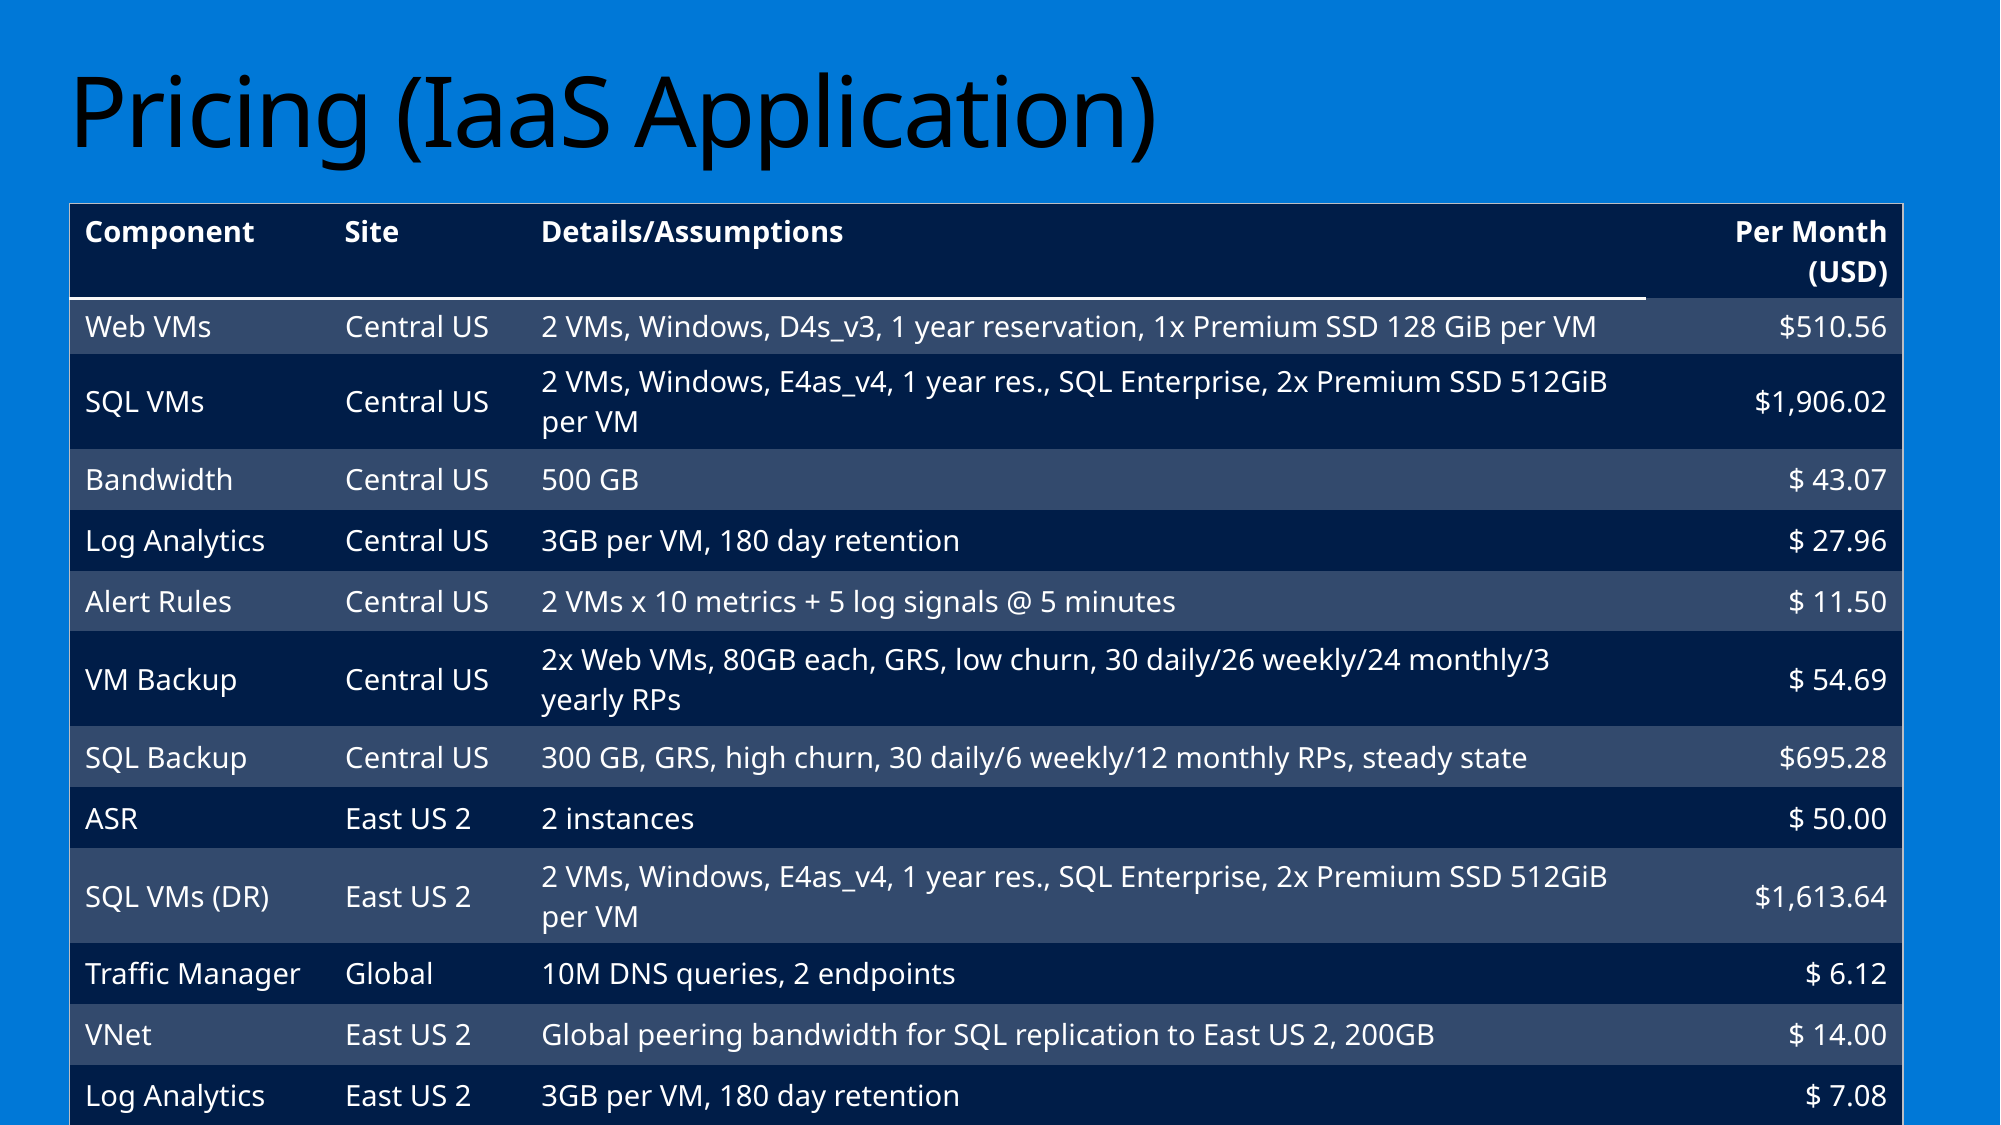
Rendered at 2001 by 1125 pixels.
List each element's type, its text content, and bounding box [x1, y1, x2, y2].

table_cell SQL Backup [70, 726, 330, 787]
table_header Component [70, 204, 330, 297]
table_cell Central US [330, 571, 526, 631]
table_cell $ 27.96 [1646, 510, 1902, 571]
table_cell Log Analytics [70, 510, 330, 571]
table_cell SQL VMs (DR) [70, 848, 330, 943]
table_cell Central US [330, 631, 526, 726]
table_cell East US 2 [330, 787, 526, 848]
table_cell $1,906.02 [1646, 354, 1902, 449]
table_cell Web VMs [70, 300, 330, 354]
table_cell 3GB per VM, 180 day retention [526, 1065, 1646, 1125]
table_cell 2 instances [526, 787, 1646, 848]
table_cell East US 2 [330, 848, 526, 943]
table_cell Central US [330, 354, 526, 449]
table_cell $ 43.07 [1646, 449, 1902, 510]
table_cell 500 GB [526, 449, 1646, 510]
table_cell 2 VMs, Windows, E4as_v4, 1 year res., SQL Enterprise, 2x Premium SSD 512GiB per VM [526, 354, 1646, 449]
table_cell Central US [330, 726, 526, 787]
table_cell Central US [330, 449, 526, 510]
table_header Details/Assumptions [526, 204, 1646, 297]
title Pricing (IaaS Application) [44, 47, 1957, 196]
table_cell Log Analytics [70, 1065, 330, 1125]
table_cell ASR [70, 787, 330, 848]
table_cell Alert Rules [70, 571, 330, 631]
table_cell VNet [70, 1004, 330, 1065]
table_cell Bandwidth [70, 449, 330, 510]
table_cell $ 50.00 [1646, 787, 1902, 848]
table_cell Traffic Manager [70, 943, 330, 1004]
table_cell Global peering bandwidth for SQL replication to East US 2, 200GB [526, 1004, 1646, 1065]
table_cell $ 14.00 [1646, 1004, 1902, 1065]
table_cell $695.28 [1646, 726, 1902, 787]
table_cell Central US [330, 300, 526, 354]
table_cell $1,613.64 [1646, 848, 1902, 943]
table_cell $ 7.08 [1646, 1065, 1902, 1125]
table_cell Global [330, 943, 526, 1004]
table_cell East US 2 [330, 1004, 526, 1065]
table_cell East US 2 [330, 1065, 526, 1125]
table_cell $510.56 [1646, 298, 1902, 354]
table_cell $ 54.69 [1646, 631, 1902, 726]
table_cell 2 VMs, Windows, D4s_v3, 1 year reservation, 1x Premium SSD 128 GiB per VM [526, 300, 1646, 354]
table_cell VM Backup [70, 631, 330, 726]
table_cell 3GB per VM, 180 day retention [526, 510, 1646, 571]
table_header Per Month (USD) [1646, 204, 1902, 298]
table_cell SQL VMs [70, 354, 330, 449]
table_cell 2x Web VMs, 80GB each, GRS, low churn, 30 daily/26 weekly/24 monthly/3 yearly RPs [526, 631, 1646, 726]
table_cell $ 11.50 [1646, 571, 1902, 631]
table_cell Central US [330, 510, 526, 571]
table_cell 10M DNS queries, 2 endpoints [526, 943, 1646, 1004]
table_cell $ 6.12 [1646, 943, 1902, 1004]
table_cell 300 GB, GRS, high churn, 30 daily/6 weekly/12 monthly RPs, steady state [526, 726, 1646, 787]
table_header Site [330, 204, 526, 297]
table_cell 2 VMs, Windows, E4as_v4, 1 year res., SQL Enterprise, 2x Premium SSD 512GiB per VM [526, 848, 1646, 943]
table_cell 2 VMs x 10 metrics + 5 log signals @ 5 minutes [526, 571, 1646, 631]
